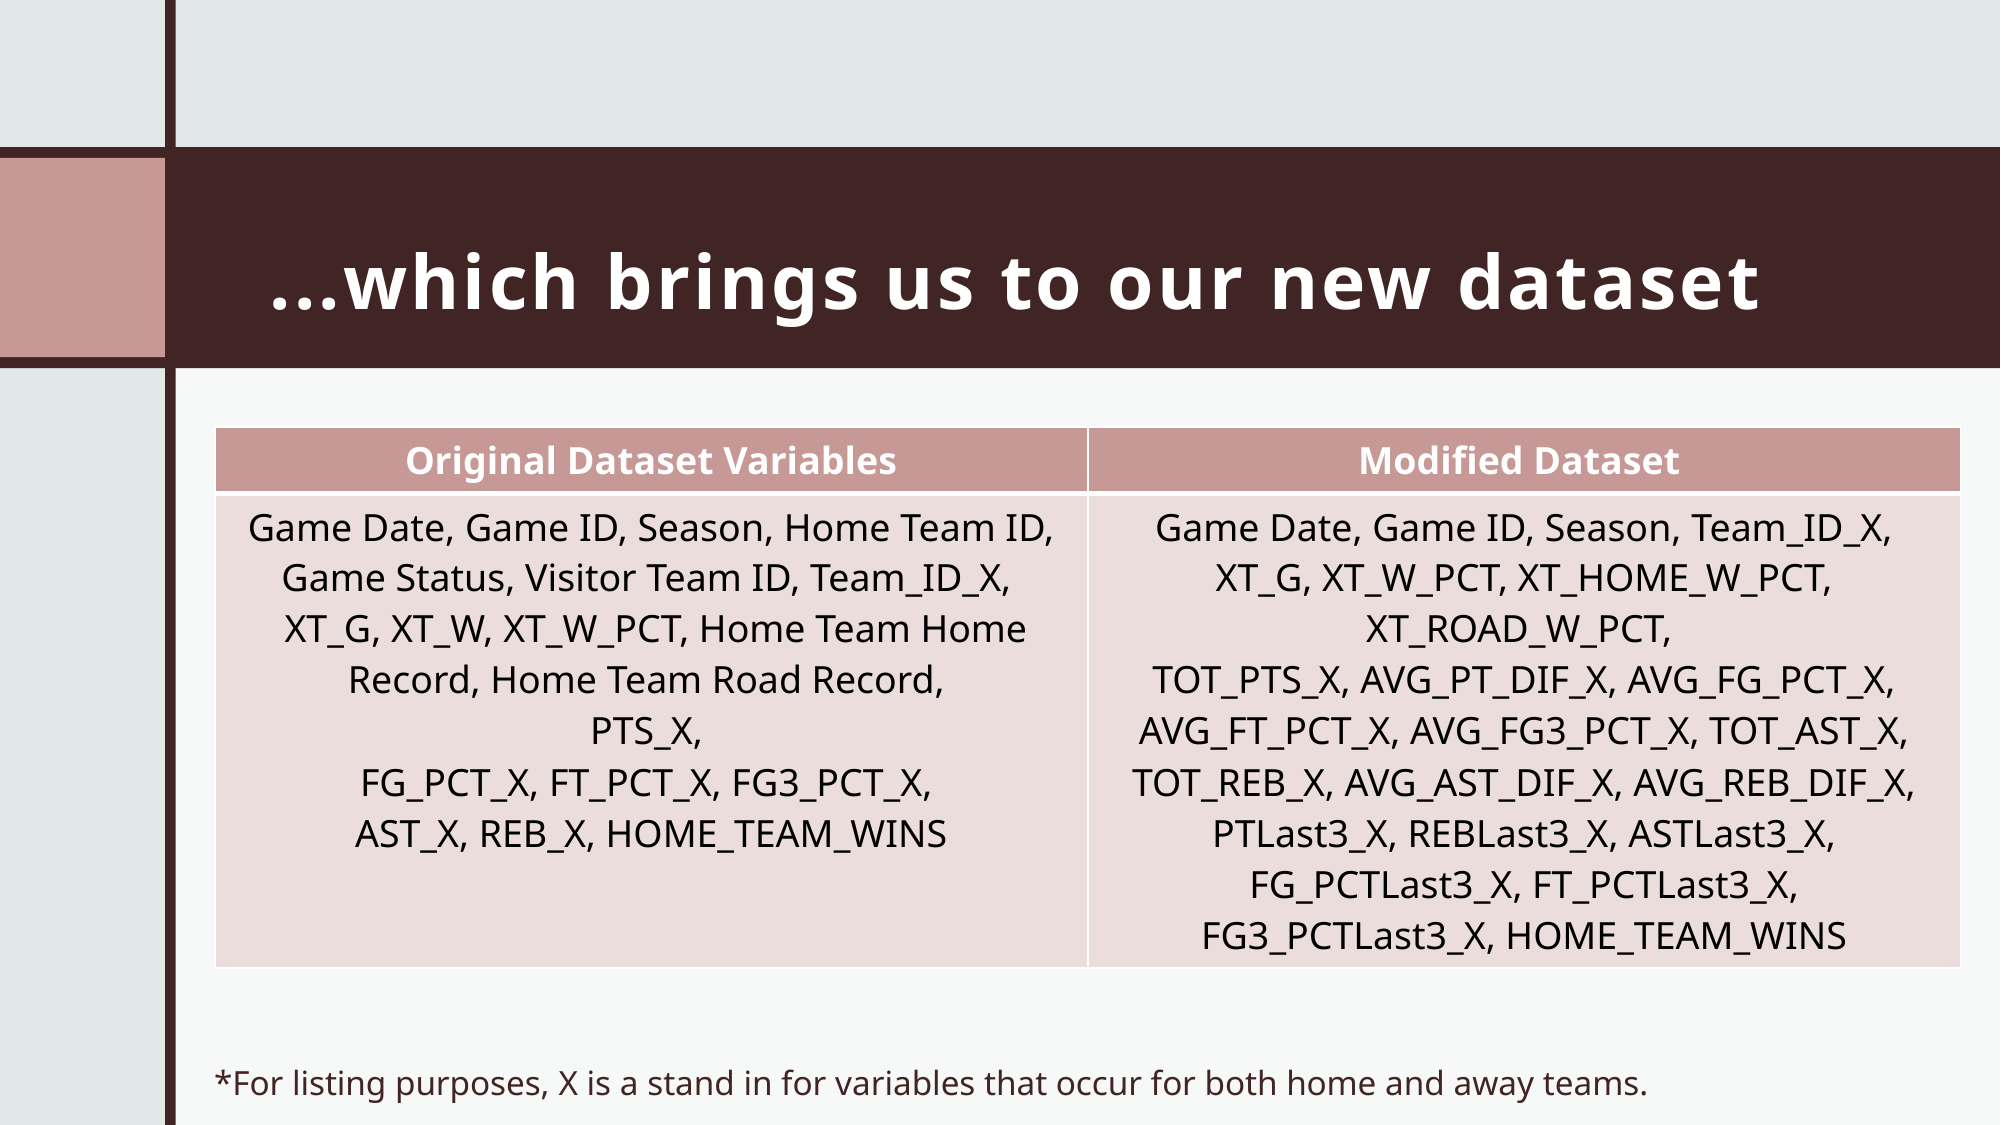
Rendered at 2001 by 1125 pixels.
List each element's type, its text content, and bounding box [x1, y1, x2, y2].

table_cell Game Date, Game ID, Season, Team_ID_X, XT_G, XT_W_PCT, XT_HOME_W_PCT, XT_ROAD_W_PCT, TOT_PTS_X, AVG_PT_DIF_X, AVG_FG_PCT_X, AVG_FT_PCT_X, AVG_FG3_PCT_X, TOT_AST_X, TOT_REB_X, AVG_AST_DIF_X, AVG_REB_DIF_X, PTLast3_X, REBLast3_X, ASTLast3_X, FG_PCTLast3_X, FT_PCTLast3_X, FG3_PCTLast3_X, HOME_TEAM_WINS [1089, 496, 1960, 967]
text_box [0, 358, 164, 369]
text_box *For listing purposes, X is a stand in for variables that occur for both home and away teams. [199, 1054, 1895, 1109]
text_box [0, 369, 164, 1125]
text_box [177, 146, 2000, 369]
table_header Original Dataset Variables [216, 428, 1087, 491]
title ...which brings us to our new dataset [251, 171, 1895, 341]
text_box [164, 0, 177, 1125]
text_box [0, 0, 164, 146]
text_box [177, 0, 2000, 146]
text_box [0, 157, 164, 358]
table_cell Game Date, Game ID, Season, Home Team ID, Game Status, Visitor Team ID, Team_ID_X, XT_G, XT_W, XT_W_PCT, Home Team Home Record, Home Team Road Record, PTS_X, FG_PCT_X, FT_PCT_X, FG3_PCT_X, AST_X, REB_X, HOME_TEAM_WINS [216, 496, 1087, 967]
text_box [0, 146, 164, 157]
table_header Modified Dataset [1089, 428, 1960, 491]
text_box [177, 369, 2000, 1125]
